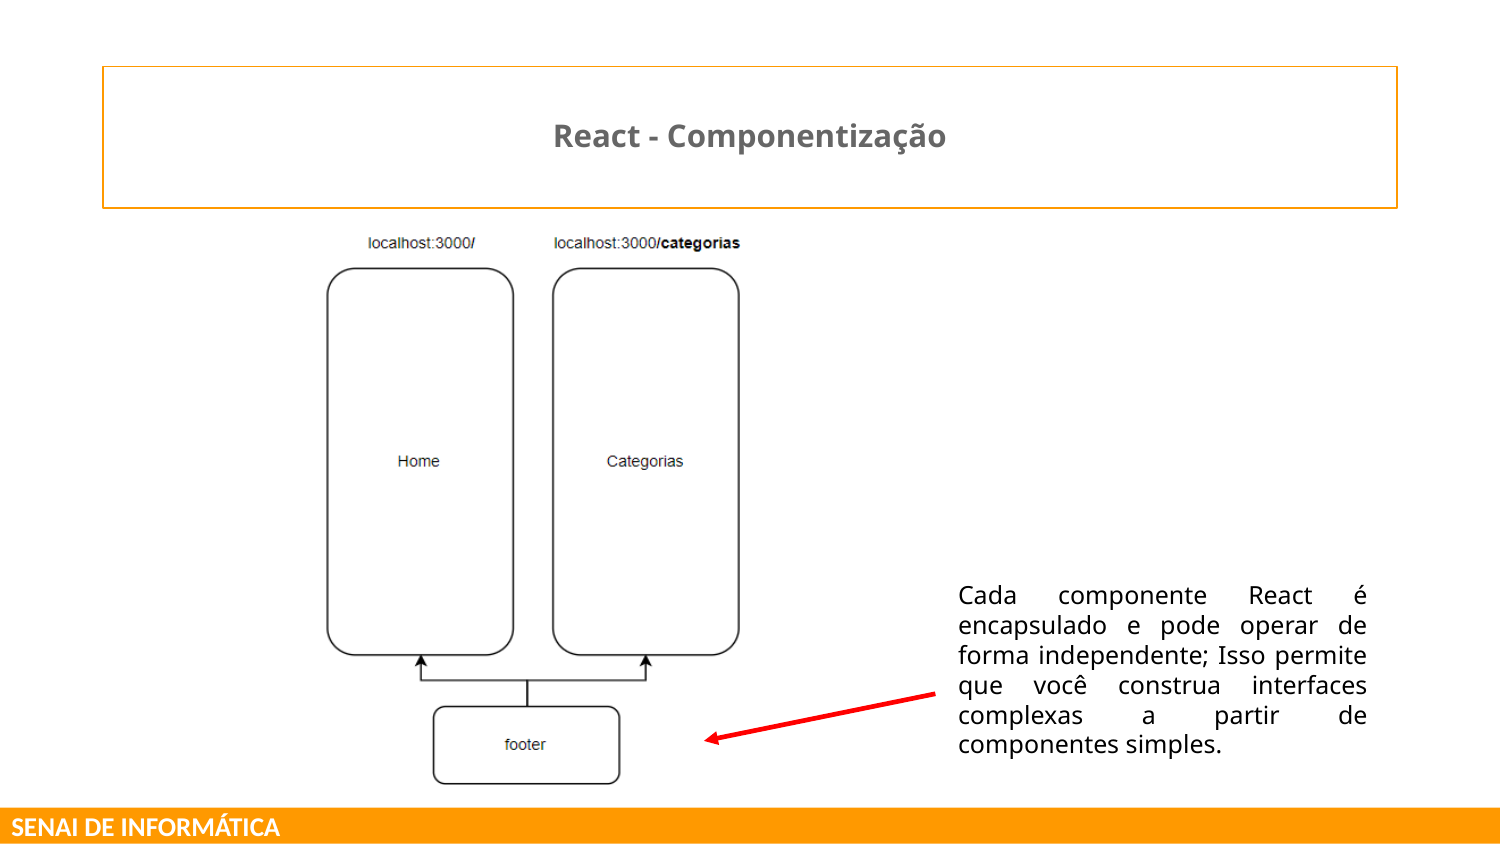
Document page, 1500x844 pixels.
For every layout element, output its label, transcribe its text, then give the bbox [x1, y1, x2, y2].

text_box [703, 693, 936, 742]
picture [297, 229, 767, 785]
title React - Componentização [102, 65, 1398, 209]
text_box Cada componente React é encapsulado e pode operar de forma independente; Isso permite que você construa interfaces complexas a partir de componentes simples. [947, 568, 1380, 785]
